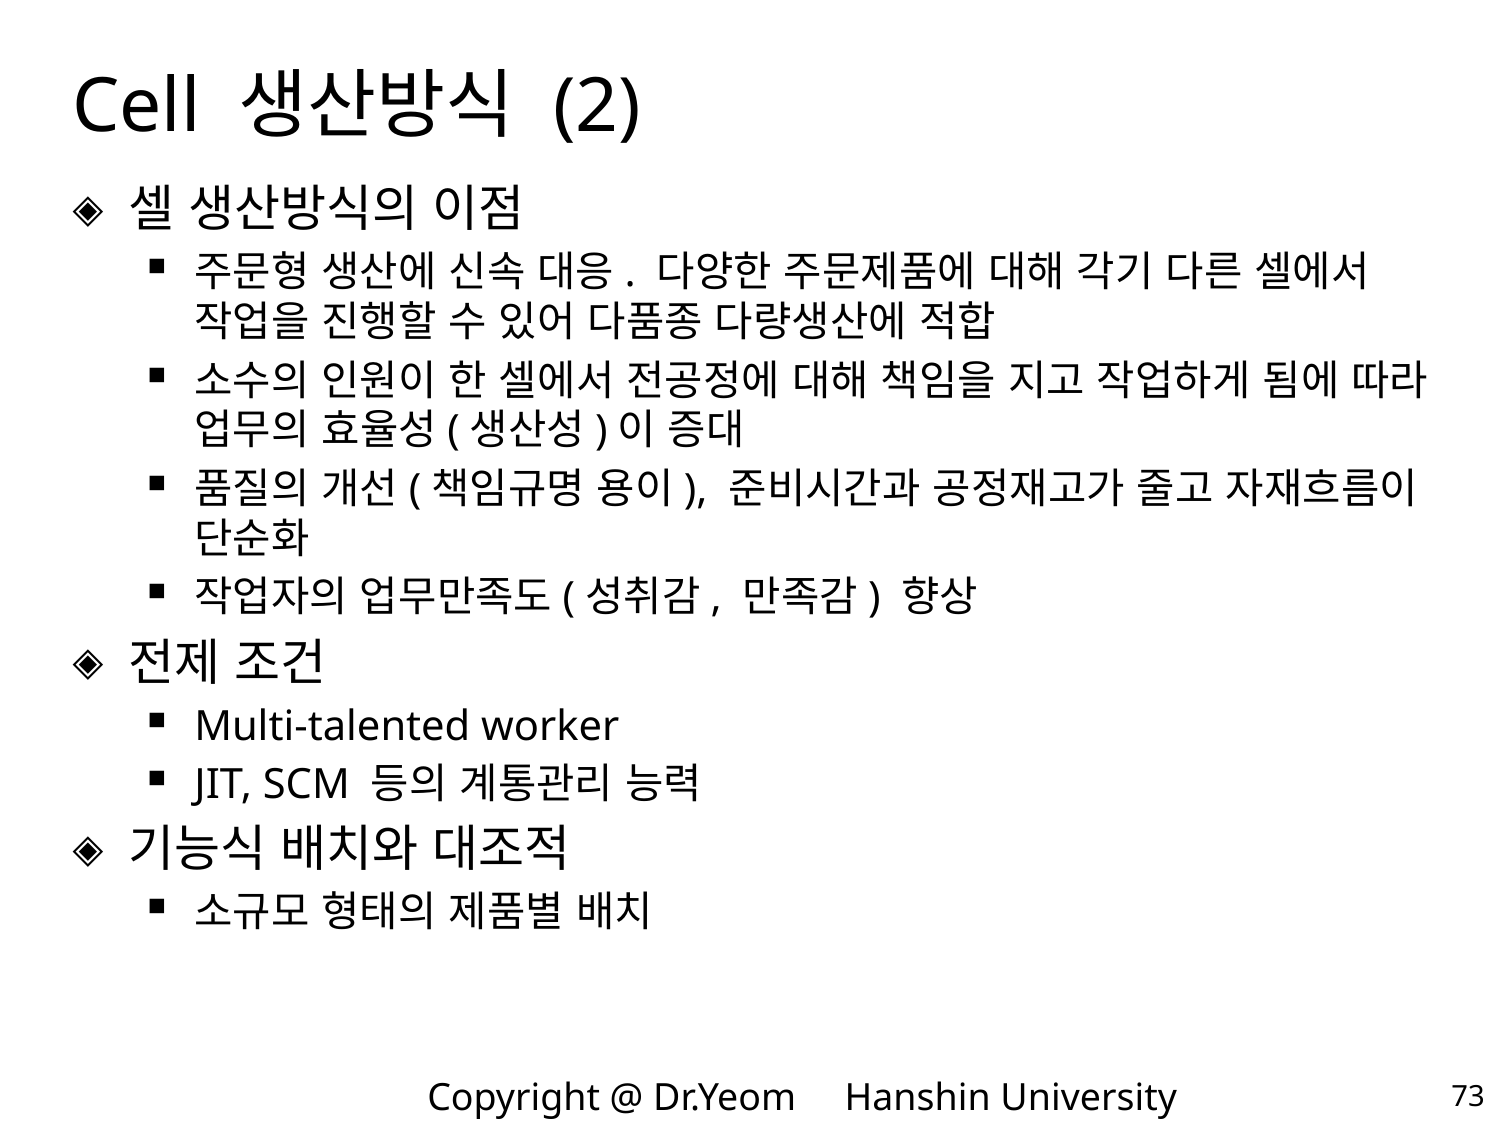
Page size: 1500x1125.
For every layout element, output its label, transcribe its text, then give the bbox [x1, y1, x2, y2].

title Cell 생산방식 (2) [57, 43, 1460, 155]
list 셀 생산방식의 이점 주문형 생산에 신속 대응. 다양한 주문제품에 대해 각기 다른 셀에서 작업을 진행할 수 있어 다품종 다량생산에 적합 소수의 인원이 한 셀에서 전공정에 대해 책임을 지고 작업하게 됨에 따라 업무의 효율성(생산성)이 증대 품질의 개선(책임규명 용이), 준비시간과 공정재고가 줄고 자재흐름이 단순화 작업자의 업무만족도(성취감, 만족감) 향상 전제 조건 Multi-talented worker JIT, SCM 등의 계통관리 능력 기능식 배치와 대조적 소규모 형태의 제품별 배치 [57, 168, 1463, 1063]
slide_number 73 [1324, 1074, 1500, 1125]
